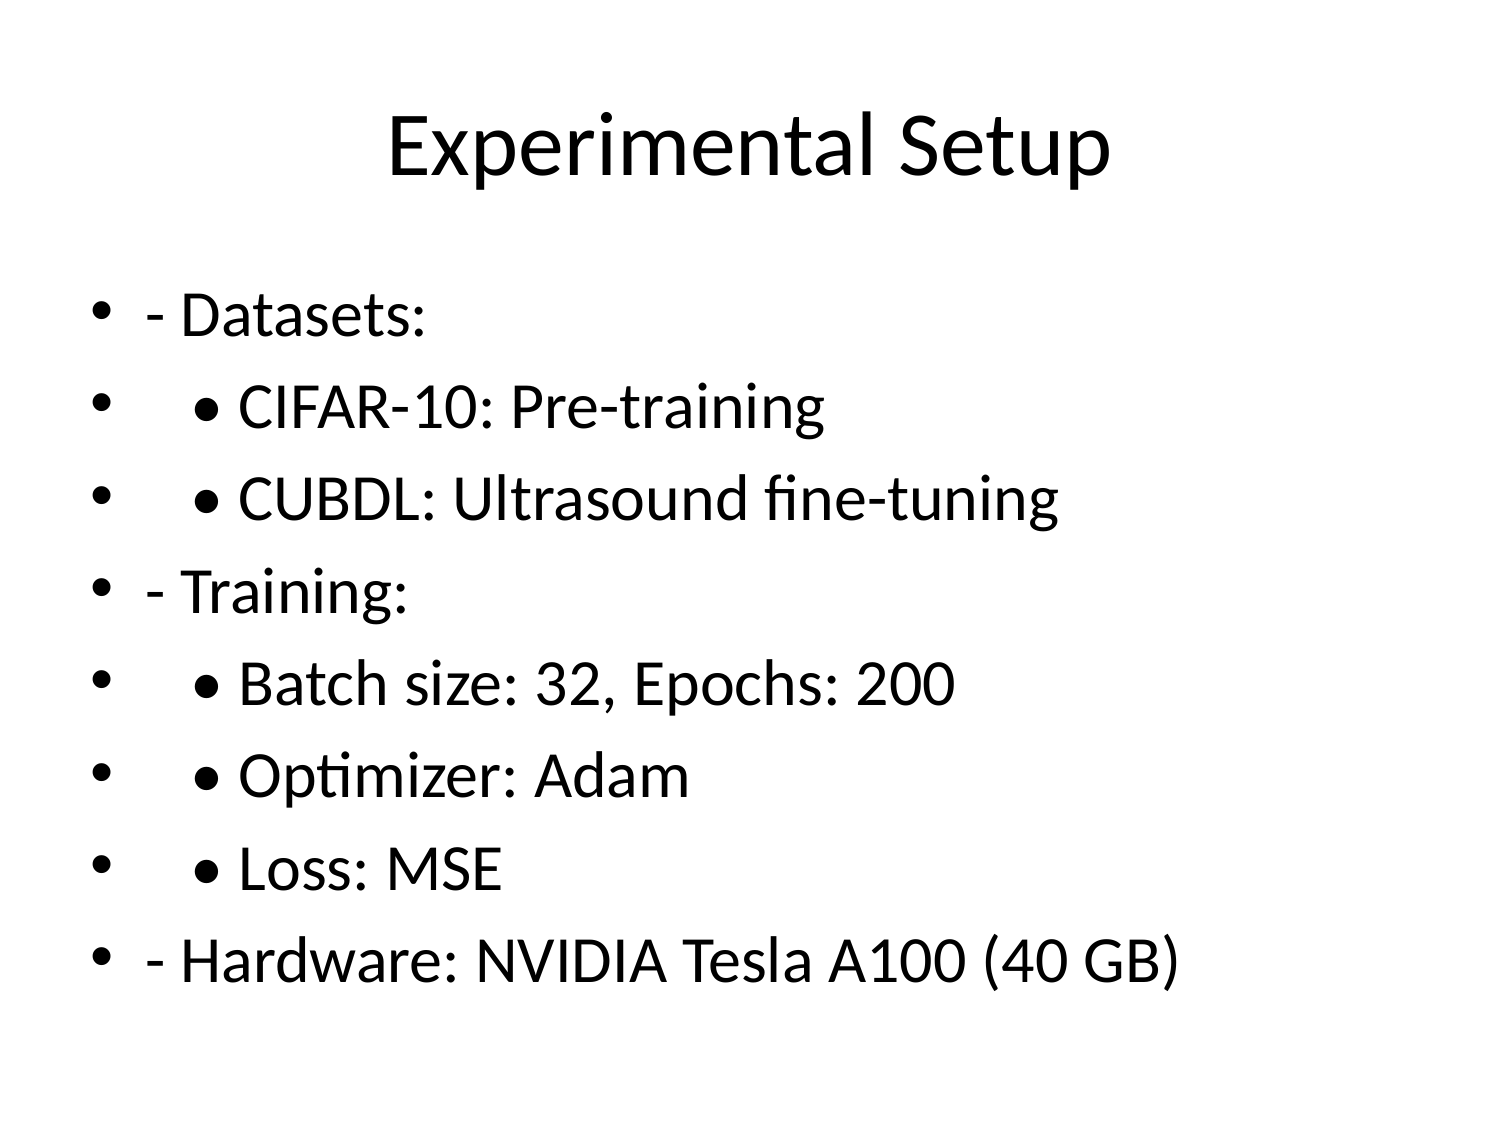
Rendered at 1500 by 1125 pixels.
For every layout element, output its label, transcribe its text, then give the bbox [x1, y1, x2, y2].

list - Datasets: • CIFAR-10: Pre-training • CUBDL: Ultrasound fine-tuning - Training: • Batch size: 32, Epochs: 200 • Optimizer: Adam • Loss: MSE - Hardware: NVIDIA Tesla A100 (40 GB) [75, 262, 1425, 1005]
title Experimental Setup [75, 45, 1425, 233]
